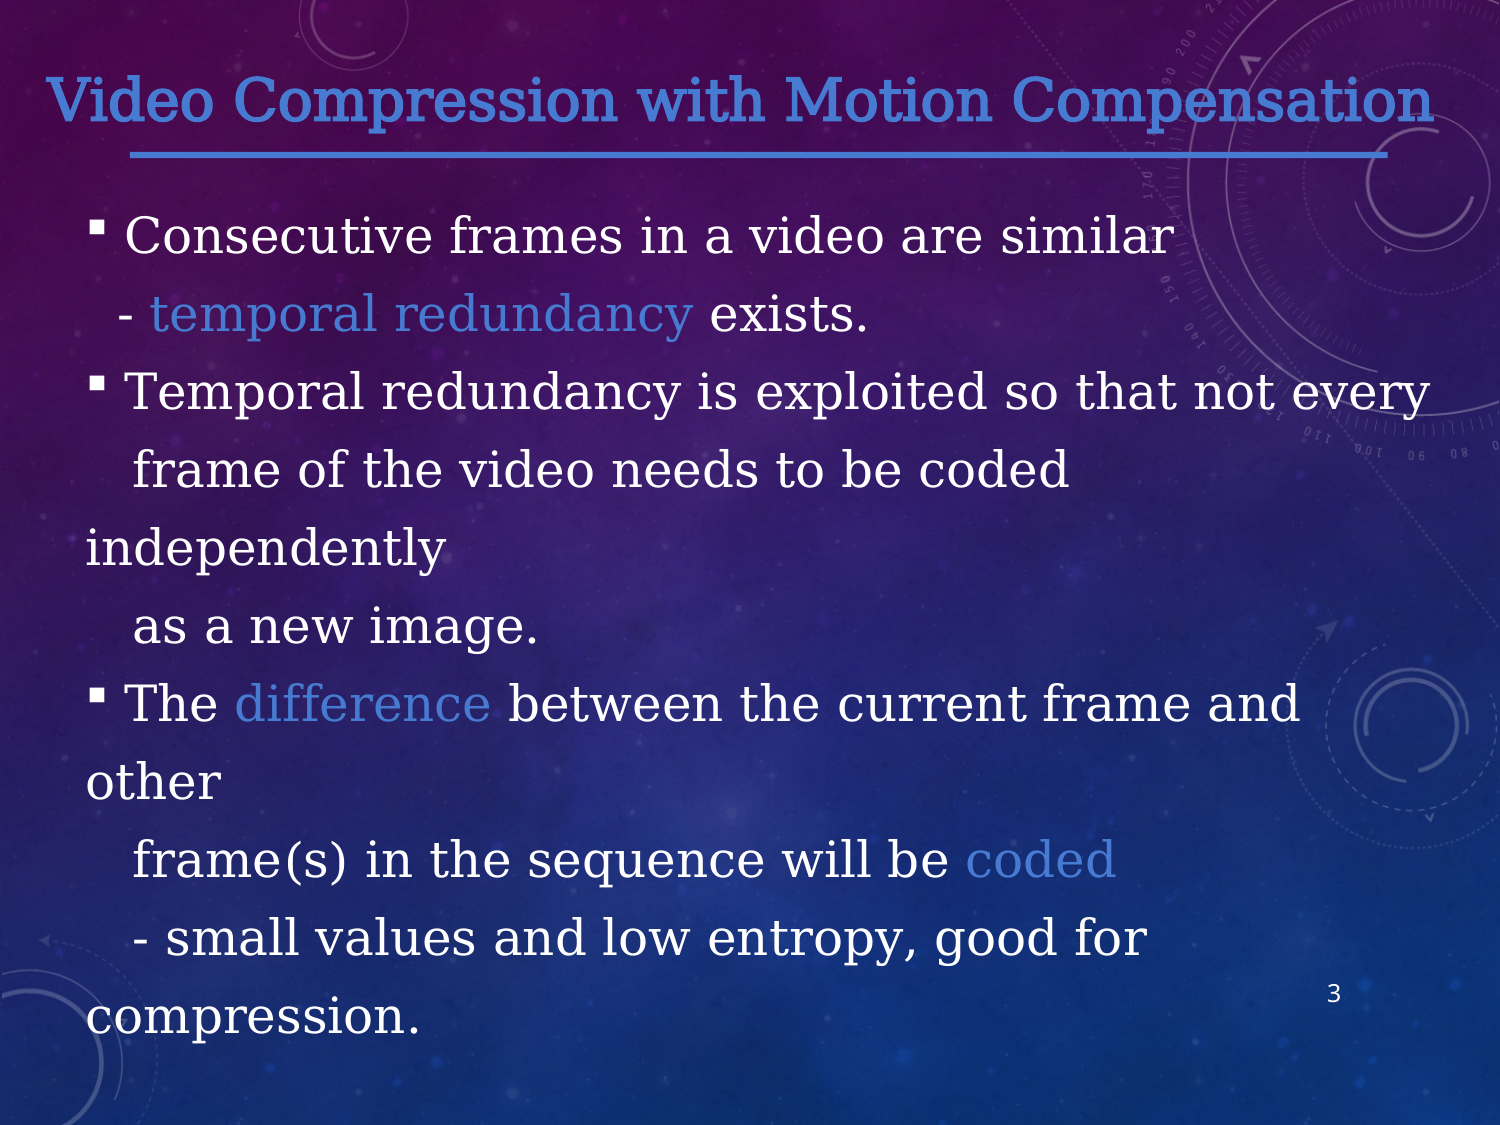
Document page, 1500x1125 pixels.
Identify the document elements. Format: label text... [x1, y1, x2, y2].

text_box Consecutive frames in a video are similar - temporal redundancy exists. Temporal redundancy is exploited so that not every frame of the video needs to be coded independently as a new image. The difference between the current frame and other frame(s) in the sequence will be coded - small values and low entropy, good for compression. [70, 178, 1448, 1051]
picture [0, 0, 1500, 1125]
text_box Video Compression with Motion Compensation [5, 54, 1477, 140]
